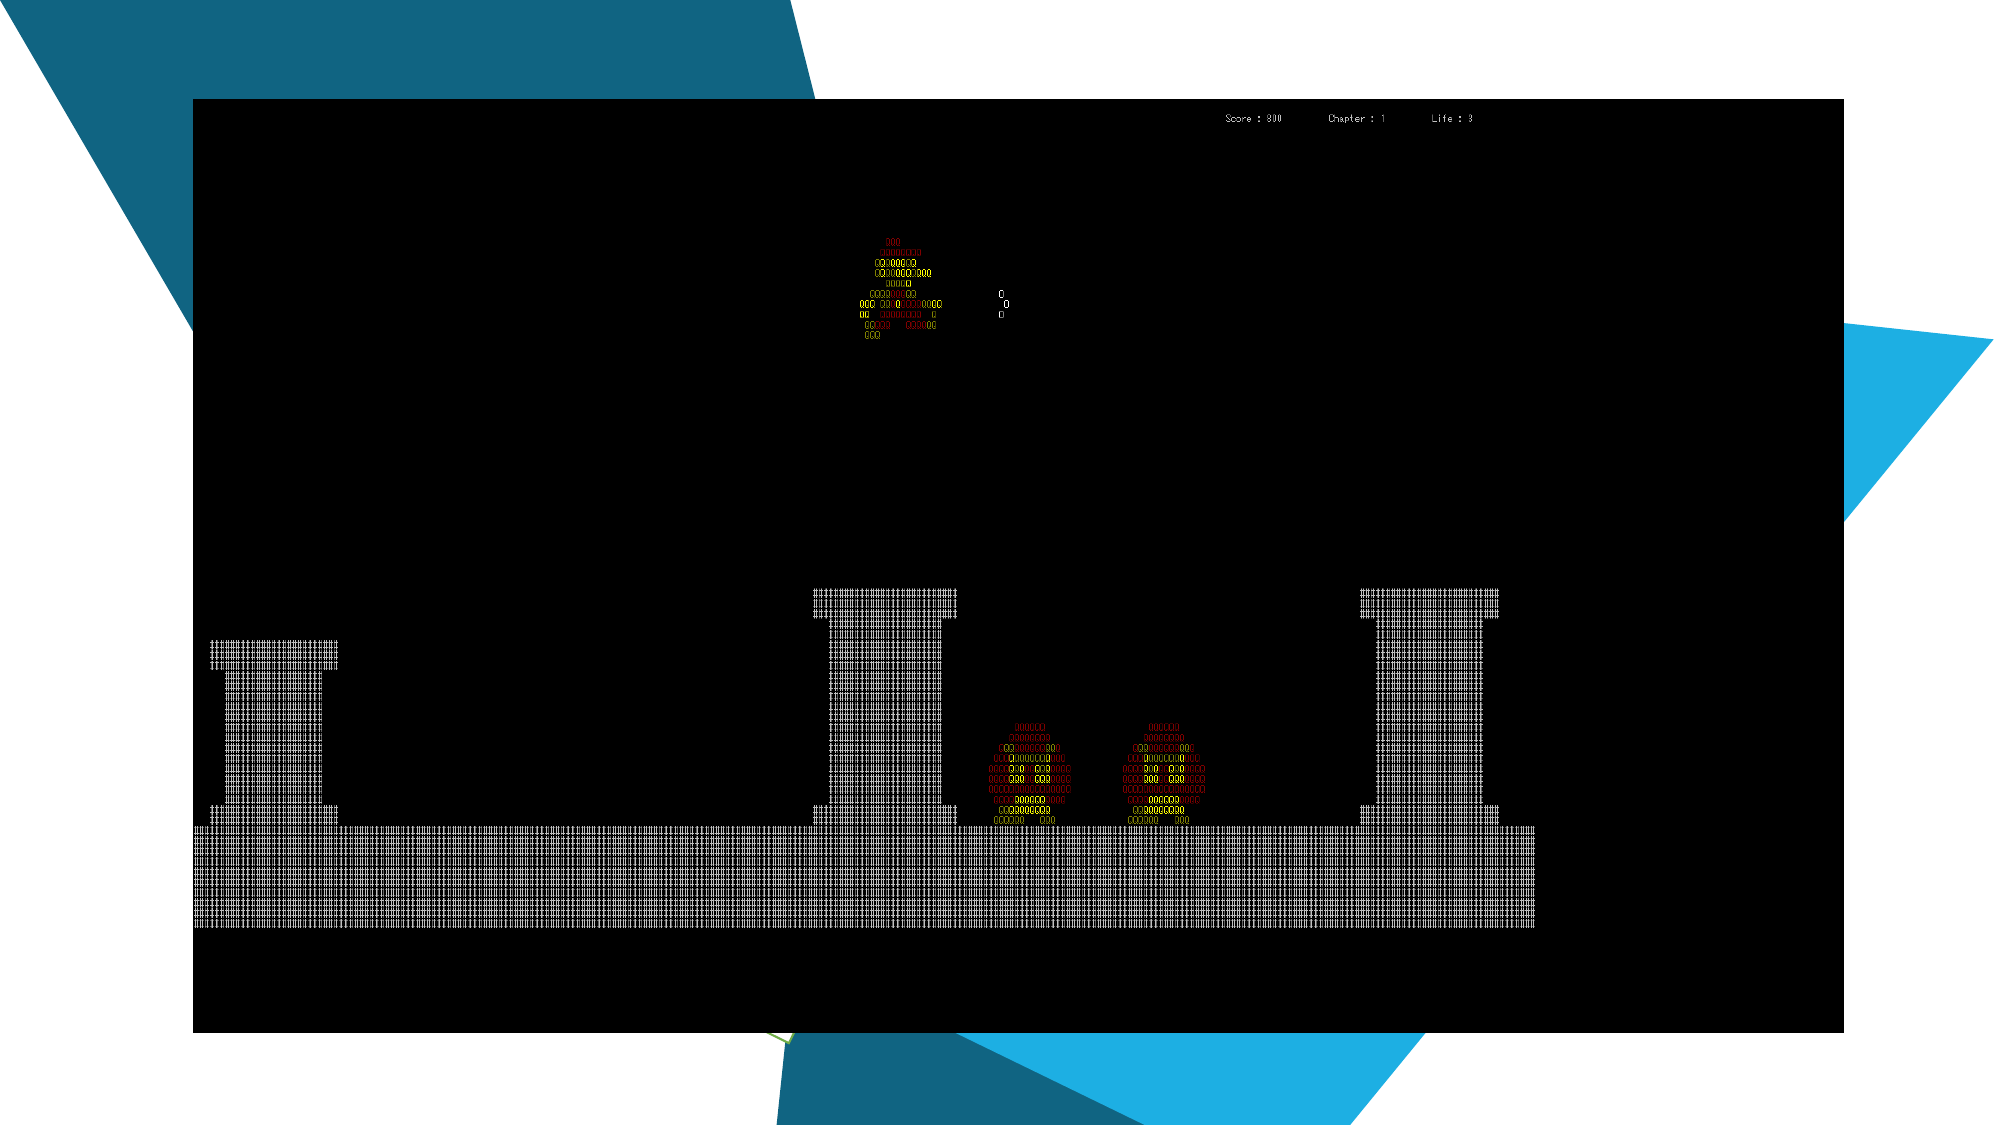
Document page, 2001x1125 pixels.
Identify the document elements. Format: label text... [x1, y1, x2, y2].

text_box [0, 0, 817, 334]
text_box [953, 1033, 1427, 1125]
text_box Super Mushroom [766, 1033, 796, 1045]
picture [193, 99, 1844, 1033]
text_box [1844, 322, 1996, 524]
text_box [775, 1033, 1140, 1125]
